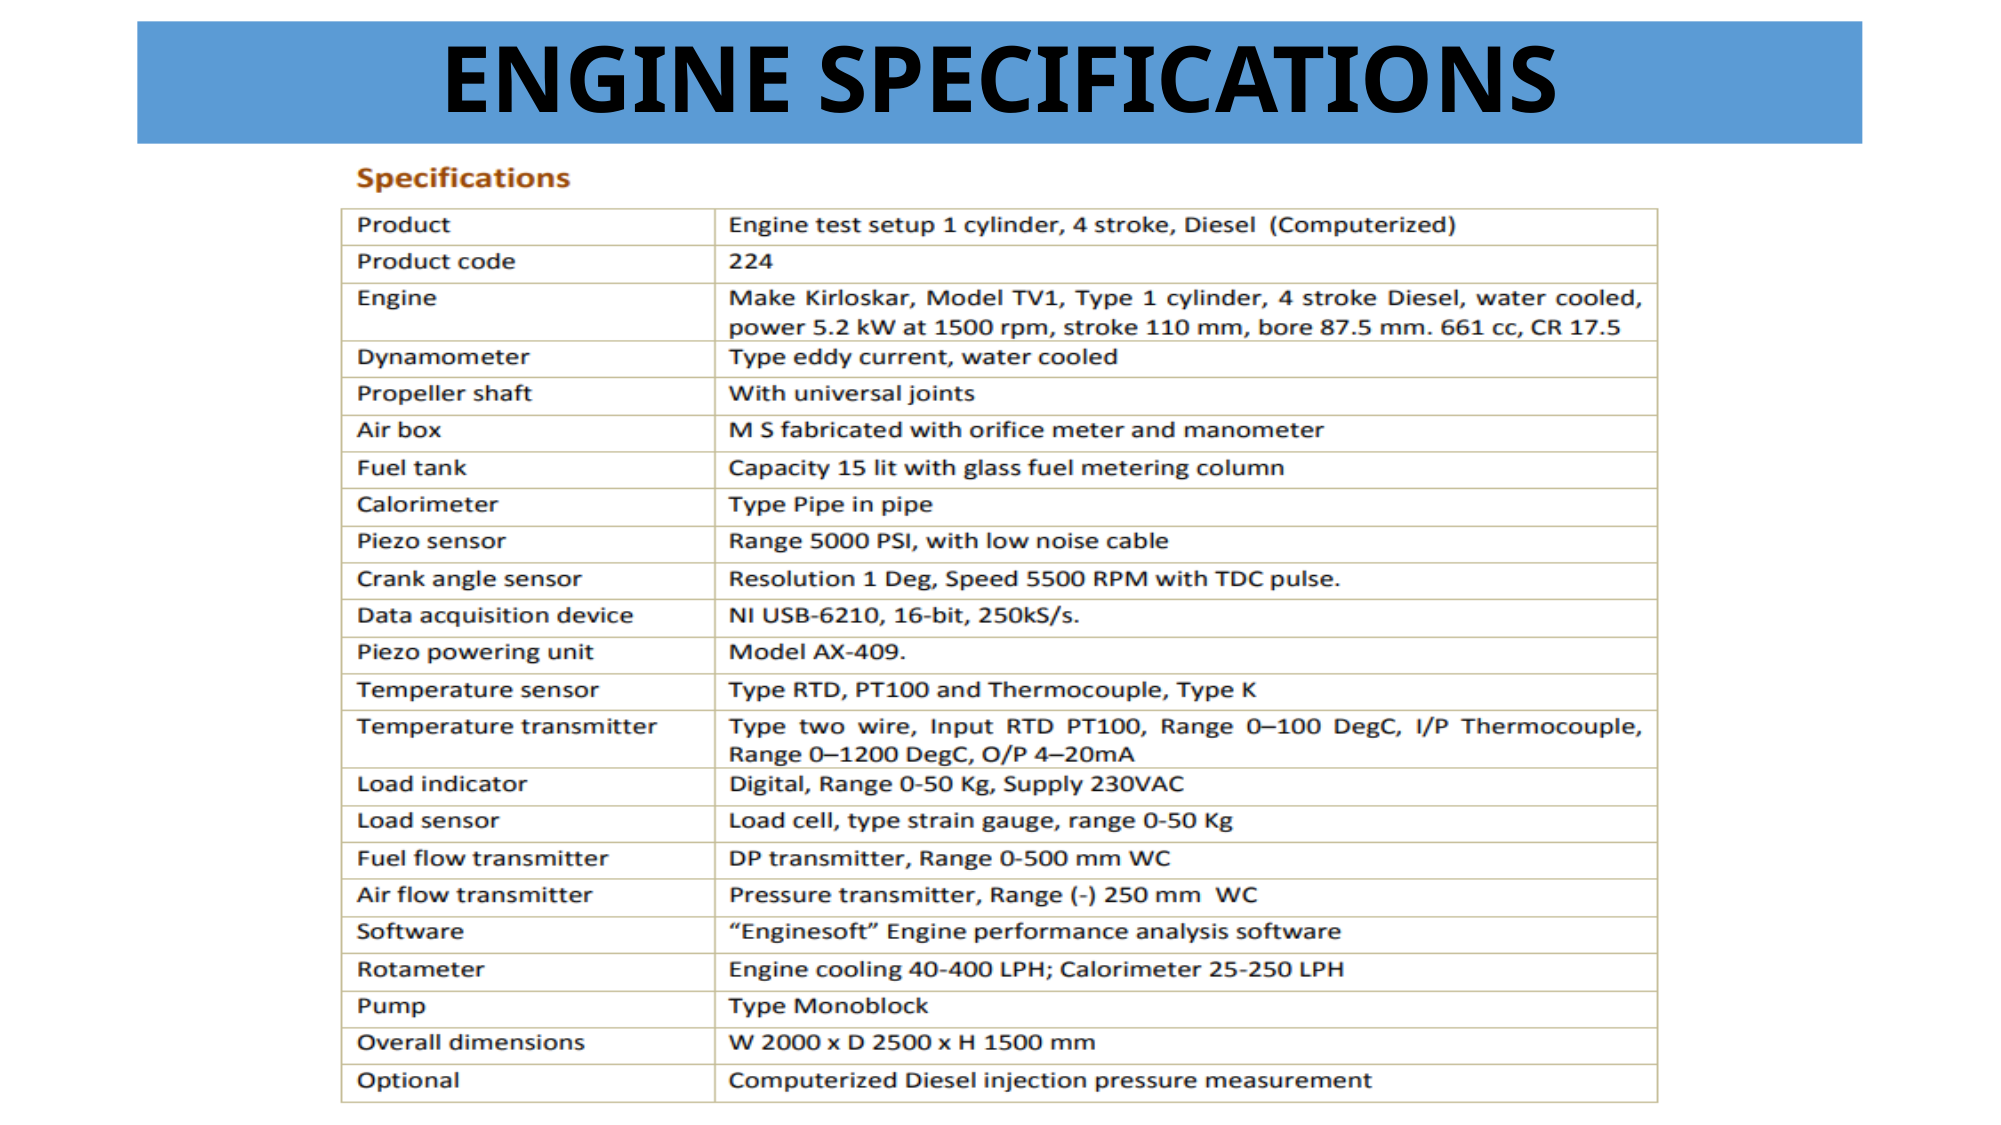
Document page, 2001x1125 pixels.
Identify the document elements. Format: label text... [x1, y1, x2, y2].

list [261, 162, 1730, 1106]
title ENGINE SPECIFICATIONS [137, 21, 1863, 144]
